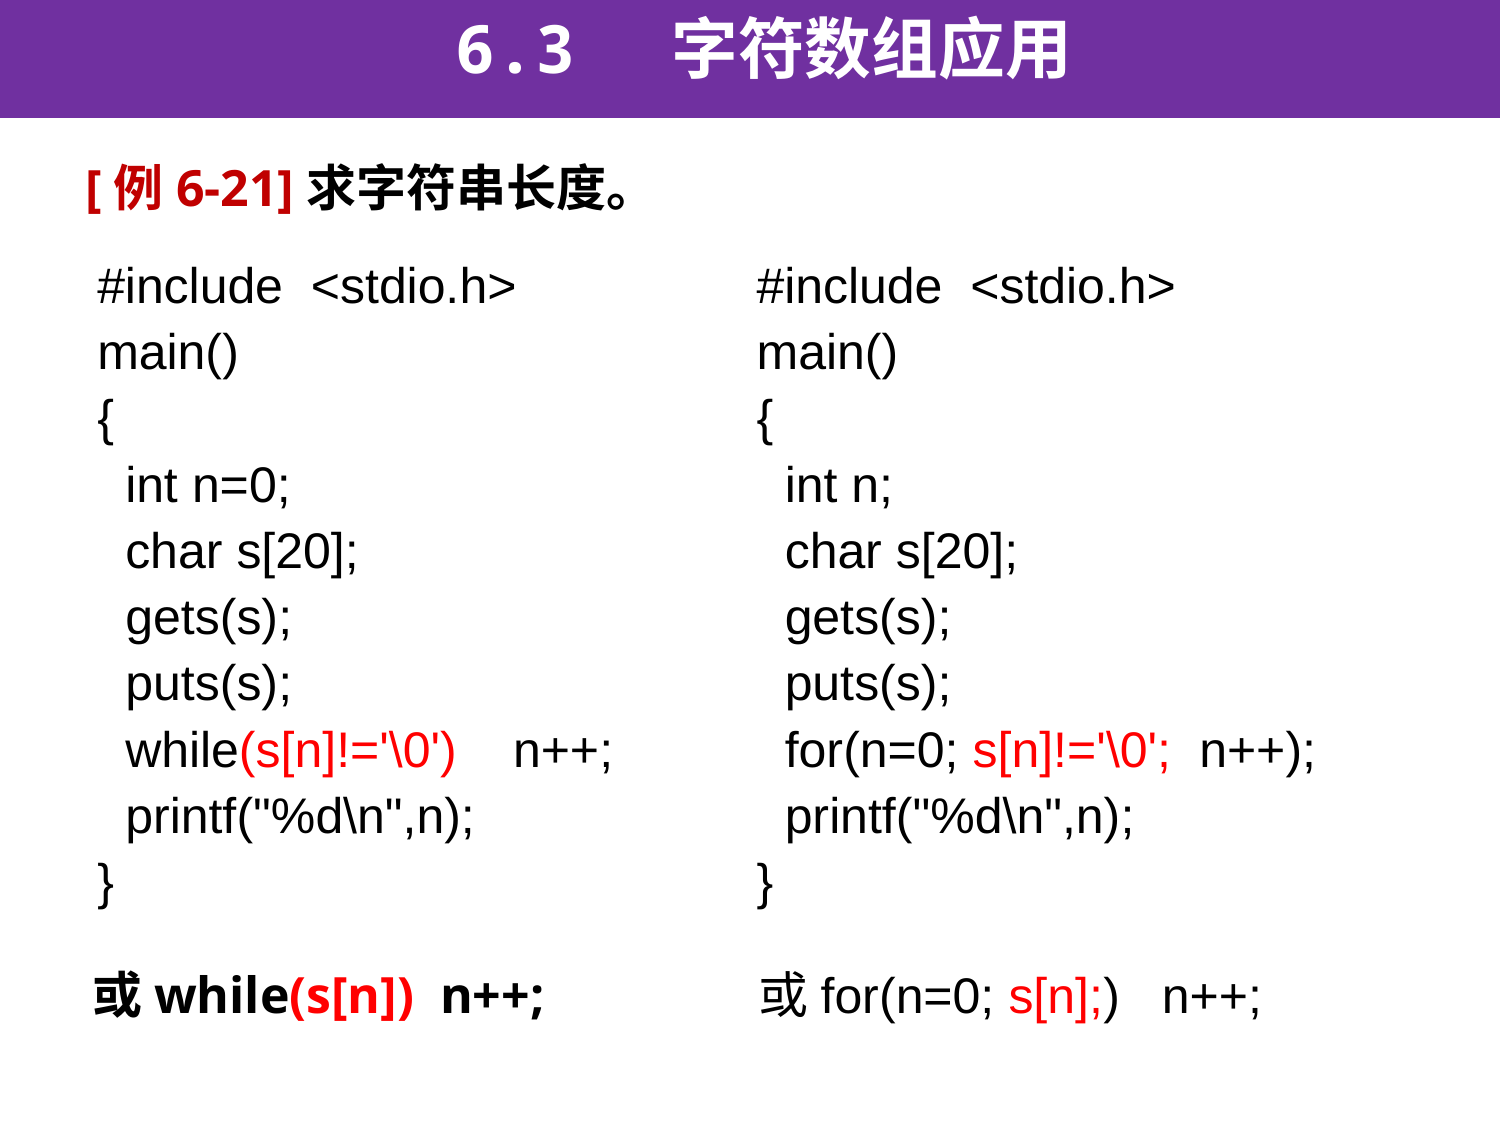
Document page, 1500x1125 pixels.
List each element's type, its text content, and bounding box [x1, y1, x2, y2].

text_box 或while(s[n]) n++; [47, 955, 689, 1031]
text_box [例6-21]求字符串长度。 [41, 148, 786, 232]
text_box #include <stdio.h> main() { int n=0; char s[20]; gets(s); puts(s); while(s[n]!='\0') n++; printf("%d\n",n); } [53, 245, 663, 955]
text_box #include <stdio.h> main() { int n; char s[20]; gets(s); puts(s); for(n=0; s[n]!='\0'; n++); printf("%d\n",n); } [712, 245, 1435, 920]
text_box 6.3 字符数组应用 [0, 0, 1500, 118]
text_box 或for(n=0; s[n];) n++; [743, 956, 1382, 1031]
